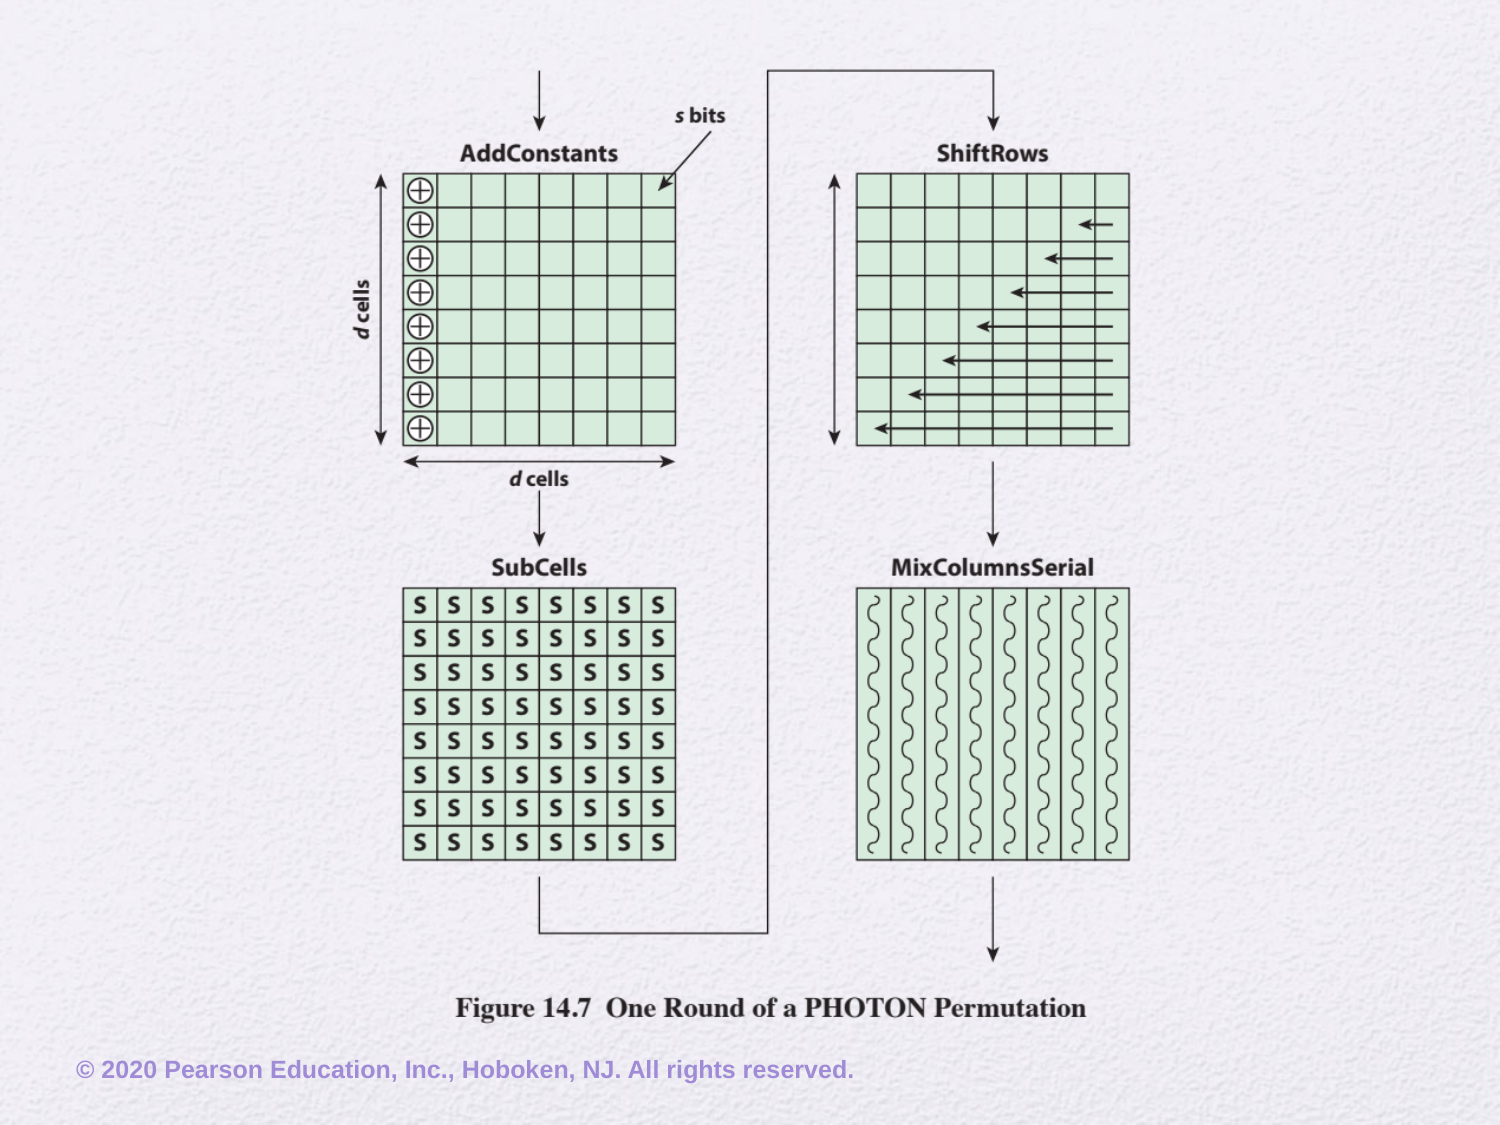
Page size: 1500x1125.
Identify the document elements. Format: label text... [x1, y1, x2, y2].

picture [0, 0, 1500, 1125]
footer © 2020 Pearson Education, Inc., Hoboken, NJ. All rights reserved. [60, 1035, 277, 1103]
